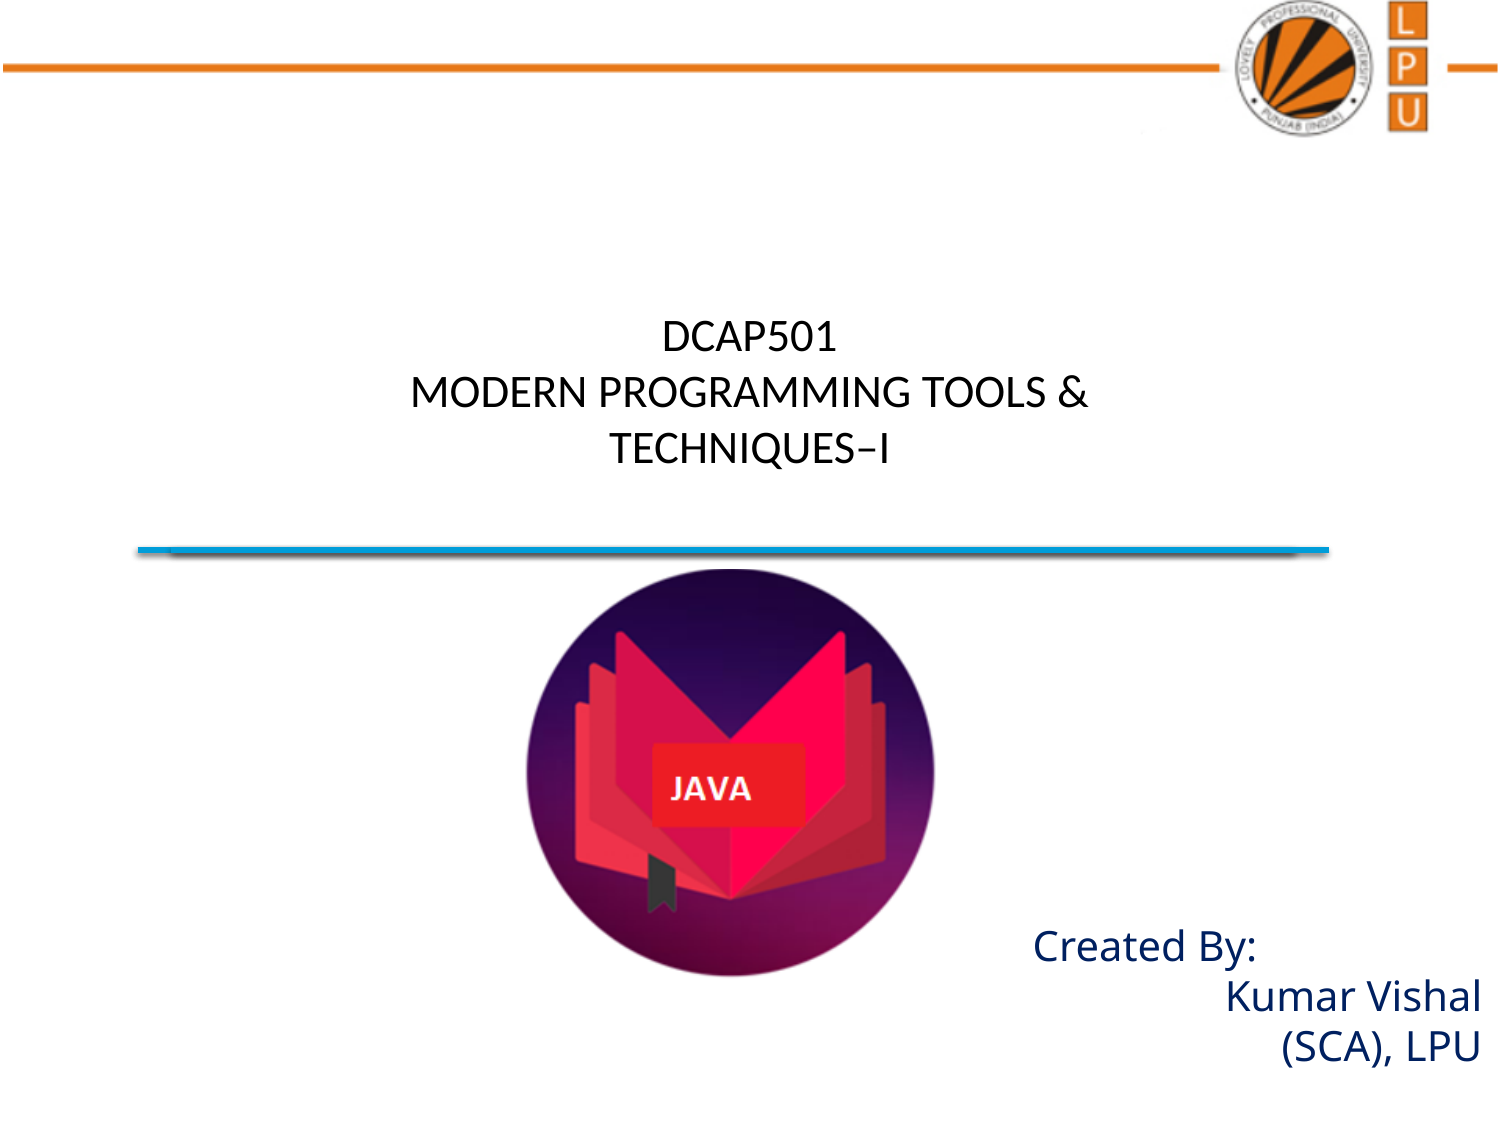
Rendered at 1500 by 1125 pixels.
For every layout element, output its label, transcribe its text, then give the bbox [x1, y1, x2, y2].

picture [3, 0, 1500, 155]
title DCAP501 MODERN PROGRAMMING TOOLS & TECHNIQUES–I [112, 296, 1388, 538]
picture [474, 568, 965, 986]
